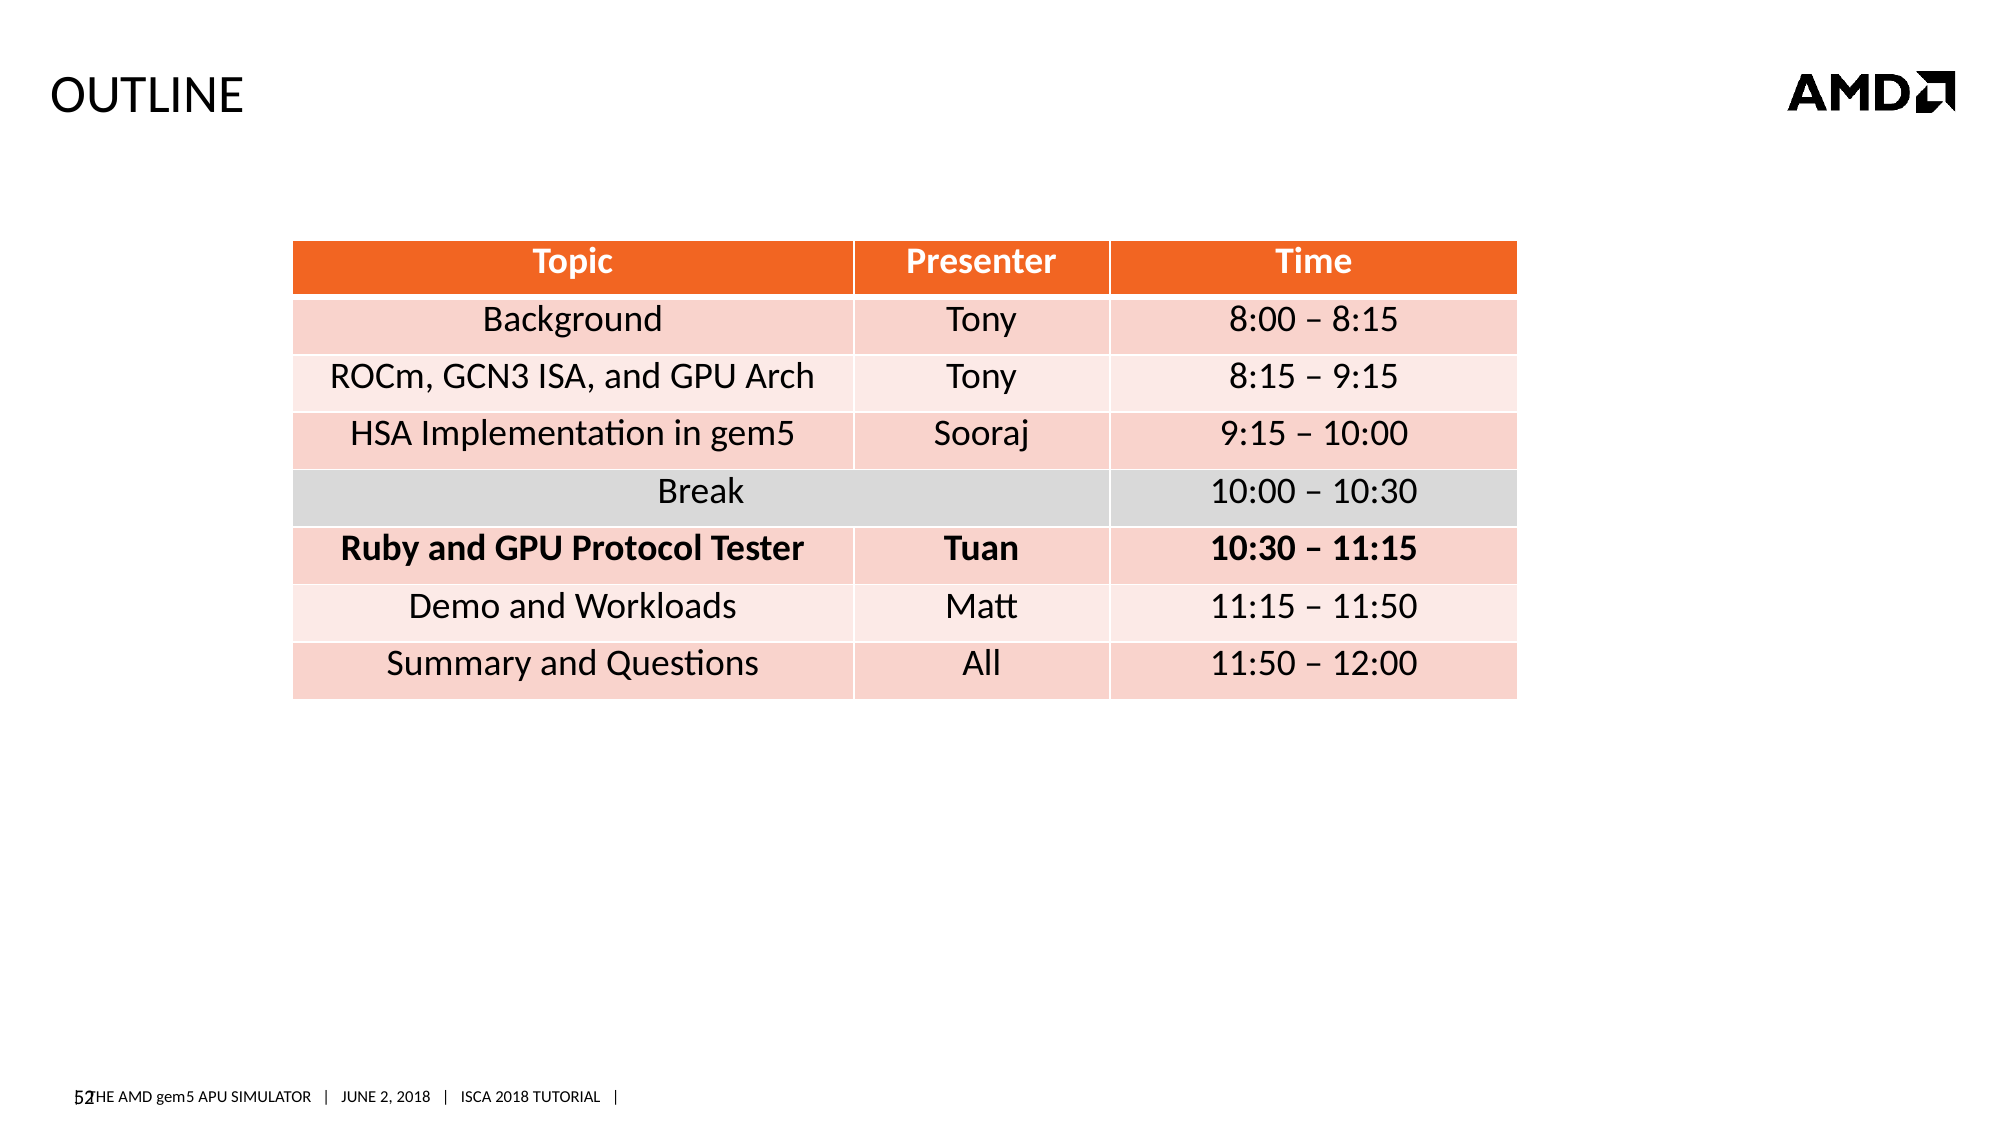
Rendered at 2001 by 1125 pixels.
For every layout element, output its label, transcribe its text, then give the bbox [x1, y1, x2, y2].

table_cell 11:50 – 12:00 [1111, 643, 1517, 699]
table_cell HSA Implementation in gem5 [293, 413, 853, 469]
table_cell Summary and Questions [293, 643, 853, 699]
table_cell Tony [855, 300, 1109, 354]
table_cell ROCm, GCN3 ISA, and GPU Arch [293, 356, 853, 411]
table_header Topic [293, 241, 853, 294]
table_cell Tony [855, 356, 1109, 411]
table_cell All [855, 643, 1109, 699]
picture [1787, 71, 1956, 113]
table_cell Ruby and GPU Protocol Tester [293, 528, 853, 584]
table_cell 10:30 – 11:15 [1111, 528, 1517, 584]
table_cell 10:00 – 10:30 [1111, 470, 1517, 526]
table_cell 8:15 – 9:15 [1111, 356, 1517, 411]
table_cell 8:00 – 8:15 [1111, 300, 1517, 354]
table_cell Sooraj [855, 413, 1109, 469]
table_cell Demo and Workloads [293, 585, 853, 641]
table_cell Background [293, 300, 853, 354]
table_cell 9:15 – 10:00 [1111, 413, 1517, 469]
table_header Presenter [855, 241, 1109, 294]
table_cell Tuan [855, 528, 1109, 584]
table_cell Matt [855, 585, 1109, 641]
title Outline [50, 45, 1761, 124]
table_cell Break [293, 470, 1109, 526]
table_cell 11:15 – 11:50 [1111, 585, 1517, 641]
table_header Time [1111, 241, 1517, 294]
